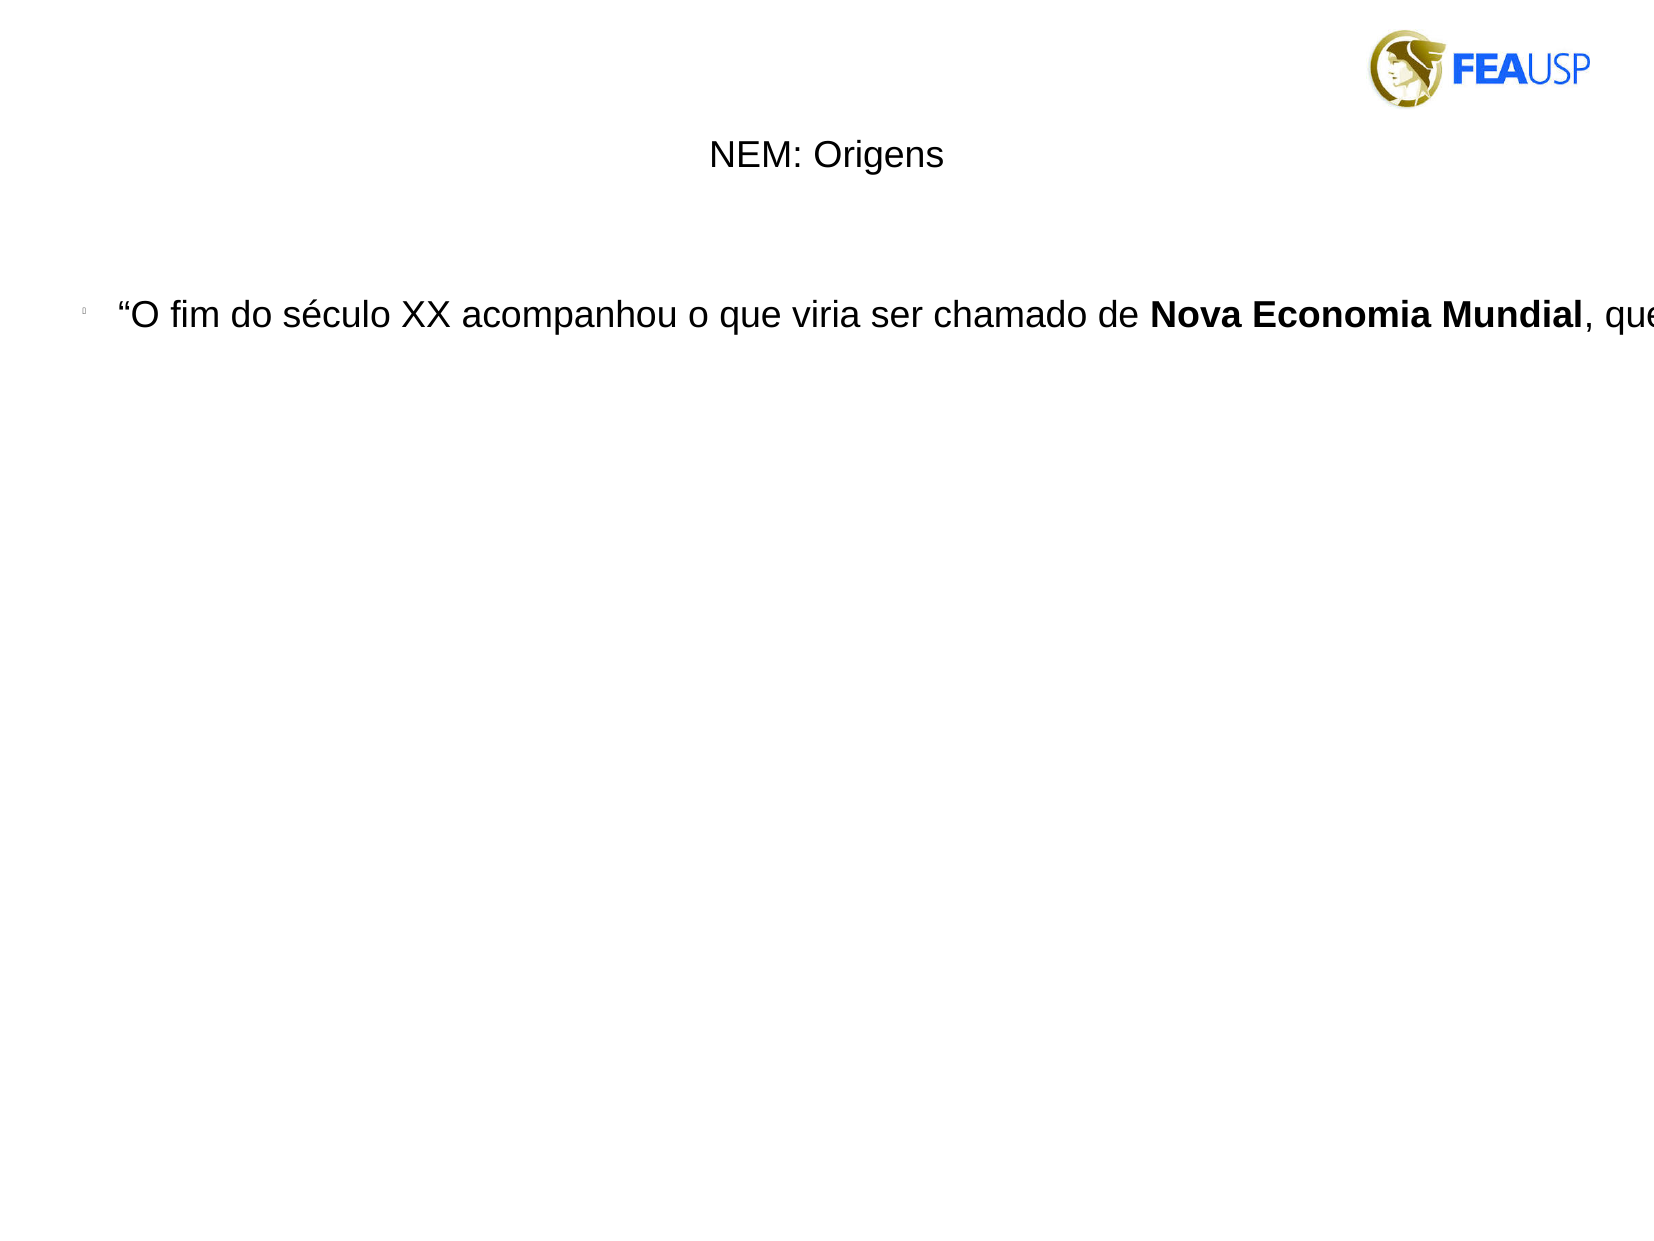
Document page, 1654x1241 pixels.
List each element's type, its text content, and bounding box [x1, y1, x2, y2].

picture [1366, 29, 1590, 110]
text_box “O fim do século XX acompanhou o que viria ser chamado de Nova Economia Mundial, que combinava uma globalização crescente, avanços na tecnologia de informação e novas formas de organização industrial de maneiras que redefiniram o papel da administração da produção. [...] O que fez a Nova Economia Mundial diferente [...] é o modo como estas novas formas interagiram entre si de maneiras complexas, a fim de criar novos segmentos industriais e abordagens para negócios." (HAYES, p.38) [82, 290, 1571, 1010]
text_box NEM: Origens [82, 49, 1571, 257]
